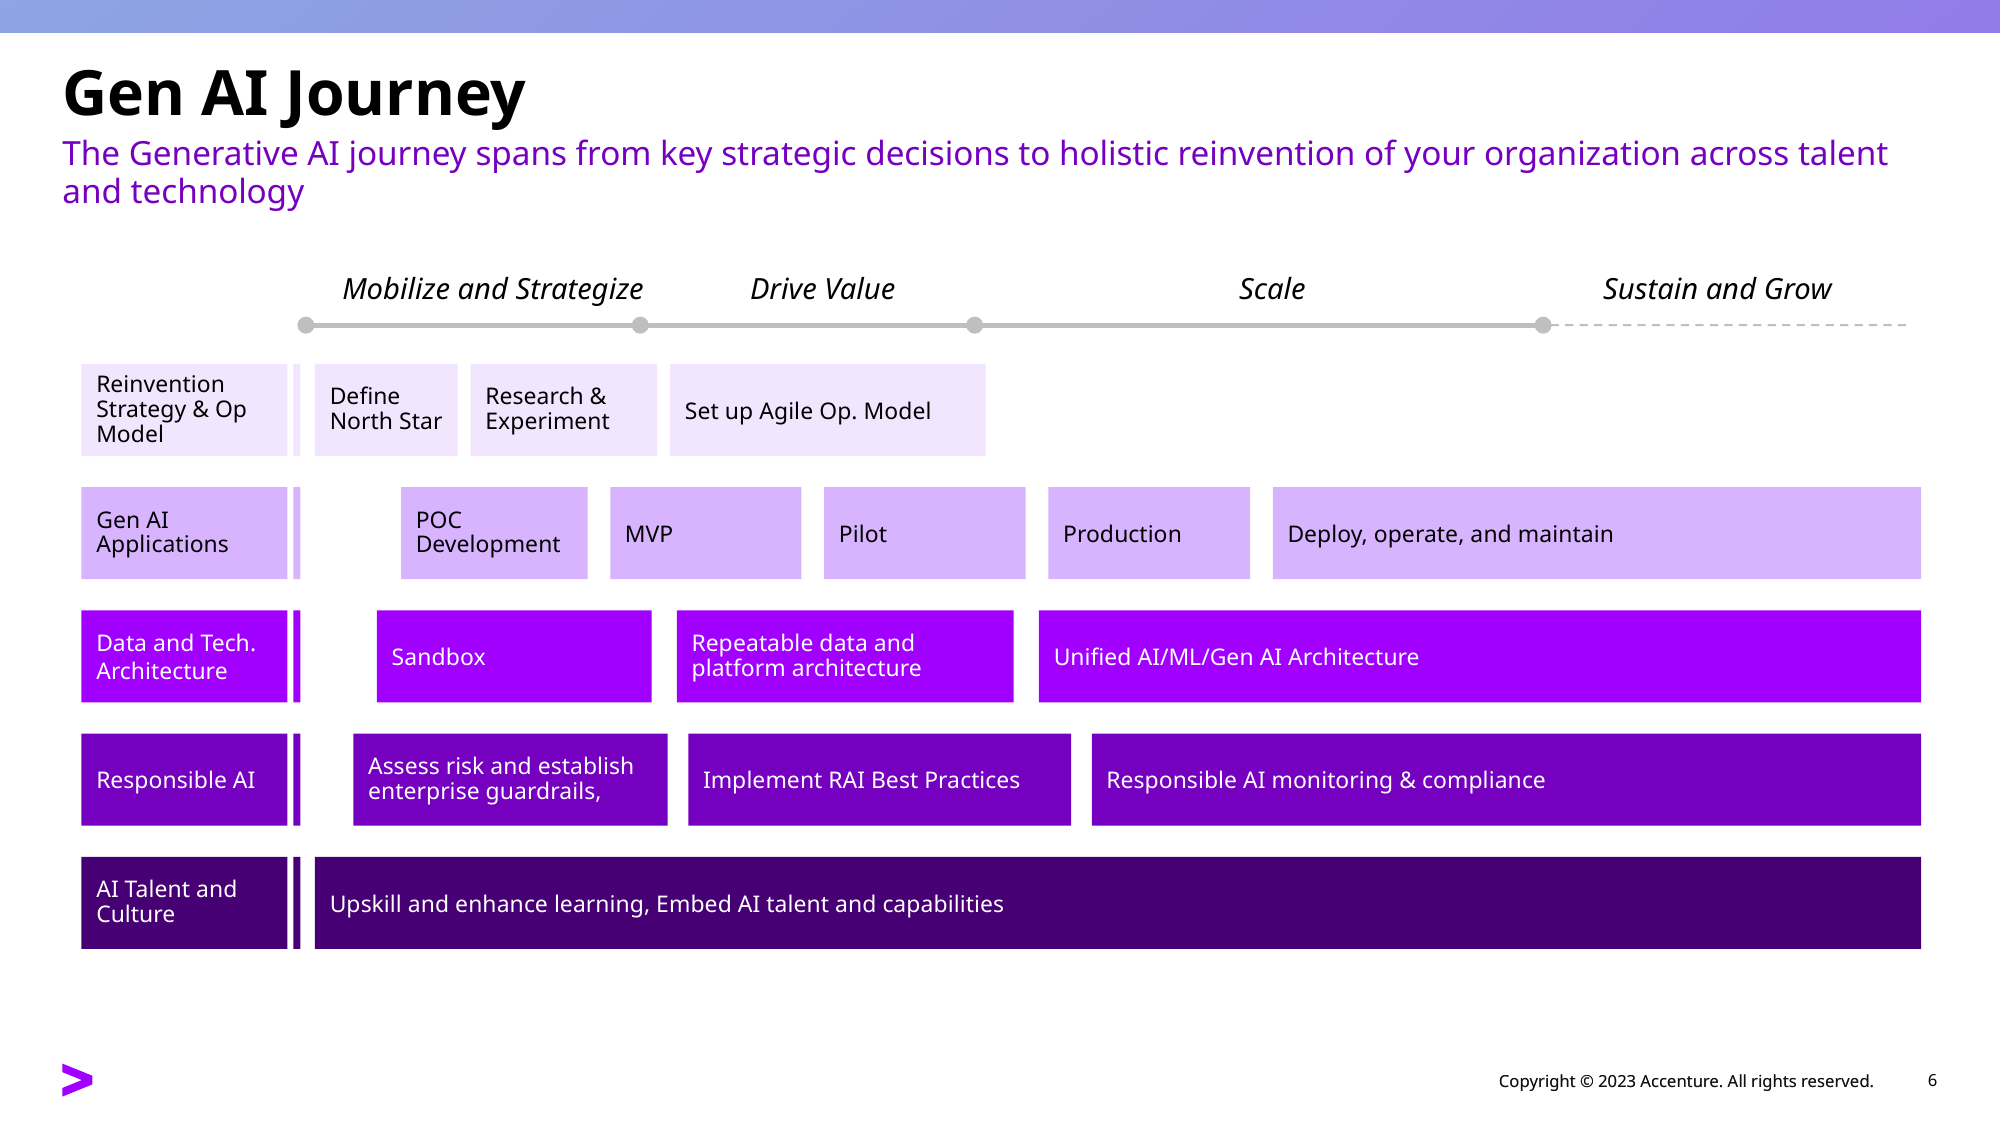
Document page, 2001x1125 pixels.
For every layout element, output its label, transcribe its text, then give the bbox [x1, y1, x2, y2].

text_box Gen AI Applications [81, 487, 288, 580]
text_box Drive Value [626, 245, 1020, 330]
text_box AI Talent and Culture [81, 856, 288, 949]
text_box Production [1048, 487, 1251, 580]
text_box Sustain and Grow [1520, 251, 1915, 325]
text_box Implement RAI Best Practices [688, 733, 1072, 826]
text_box Reinvention Strategy & Op Model [81, 363, 288, 457]
text_box [293, 487, 301, 580]
text_box Set up Agile Op. Model [670, 363, 986, 457]
text_box Mobilize and Strategize [296, 245, 626, 330]
text_box Responsible AI monitoring & compliance [1091, 733, 1922, 826]
text_box Upskill and enhance learning, Embed AI talent and capabilities [314, 856, 1922, 949]
text_box MVP [610, 487, 802, 580]
text_box Unified AI/ML/Gen AI Architecture [1038, 610, 1922, 703]
text_box Scale [1075, 326, 1469, 330]
text_box Data and Tech. Architecture [81, 610, 288, 703]
text_box POC Development [401, 487, 588, 580]
text_box [293, 733, 301, 826]
text_box Pilot [824, 487, 1026, 580]
text_box Sandbox [376, 610, 652, 703]
title Gen AI Journey [62, 67, 1938, 129]
text_box [1535, 317, 1551, 333]
text_box Deploy, operate, and maintain [1272, 487, 1922, 580]
footer Copyright © 2023 Accenture. All rights reserved. [1200, 1064, 1875, 1097]
text_box Define North Star [314, 363, 458, 457]
text_box Assess risk and establish enterprise guardrails, [353, 733, 668, 826]
text_box Repeatable data and platform architecture [676, 610, 1014, 703]
text_box Responsible AI [81, 733, 288, 826]
text_box Research & Experiment [470, 363, 658, 457]
list The Generative AI journey spans from key strategic decisions to holistic reinvention of your organization across talent and technology [62, 135, 1938, 198]
text_box [293, 610, 301, 703]
text_box [293, 856, 301, 949]
text_box Scale [1075, 245, 1469, 325]
text_box [293, 363, 301, 457]
